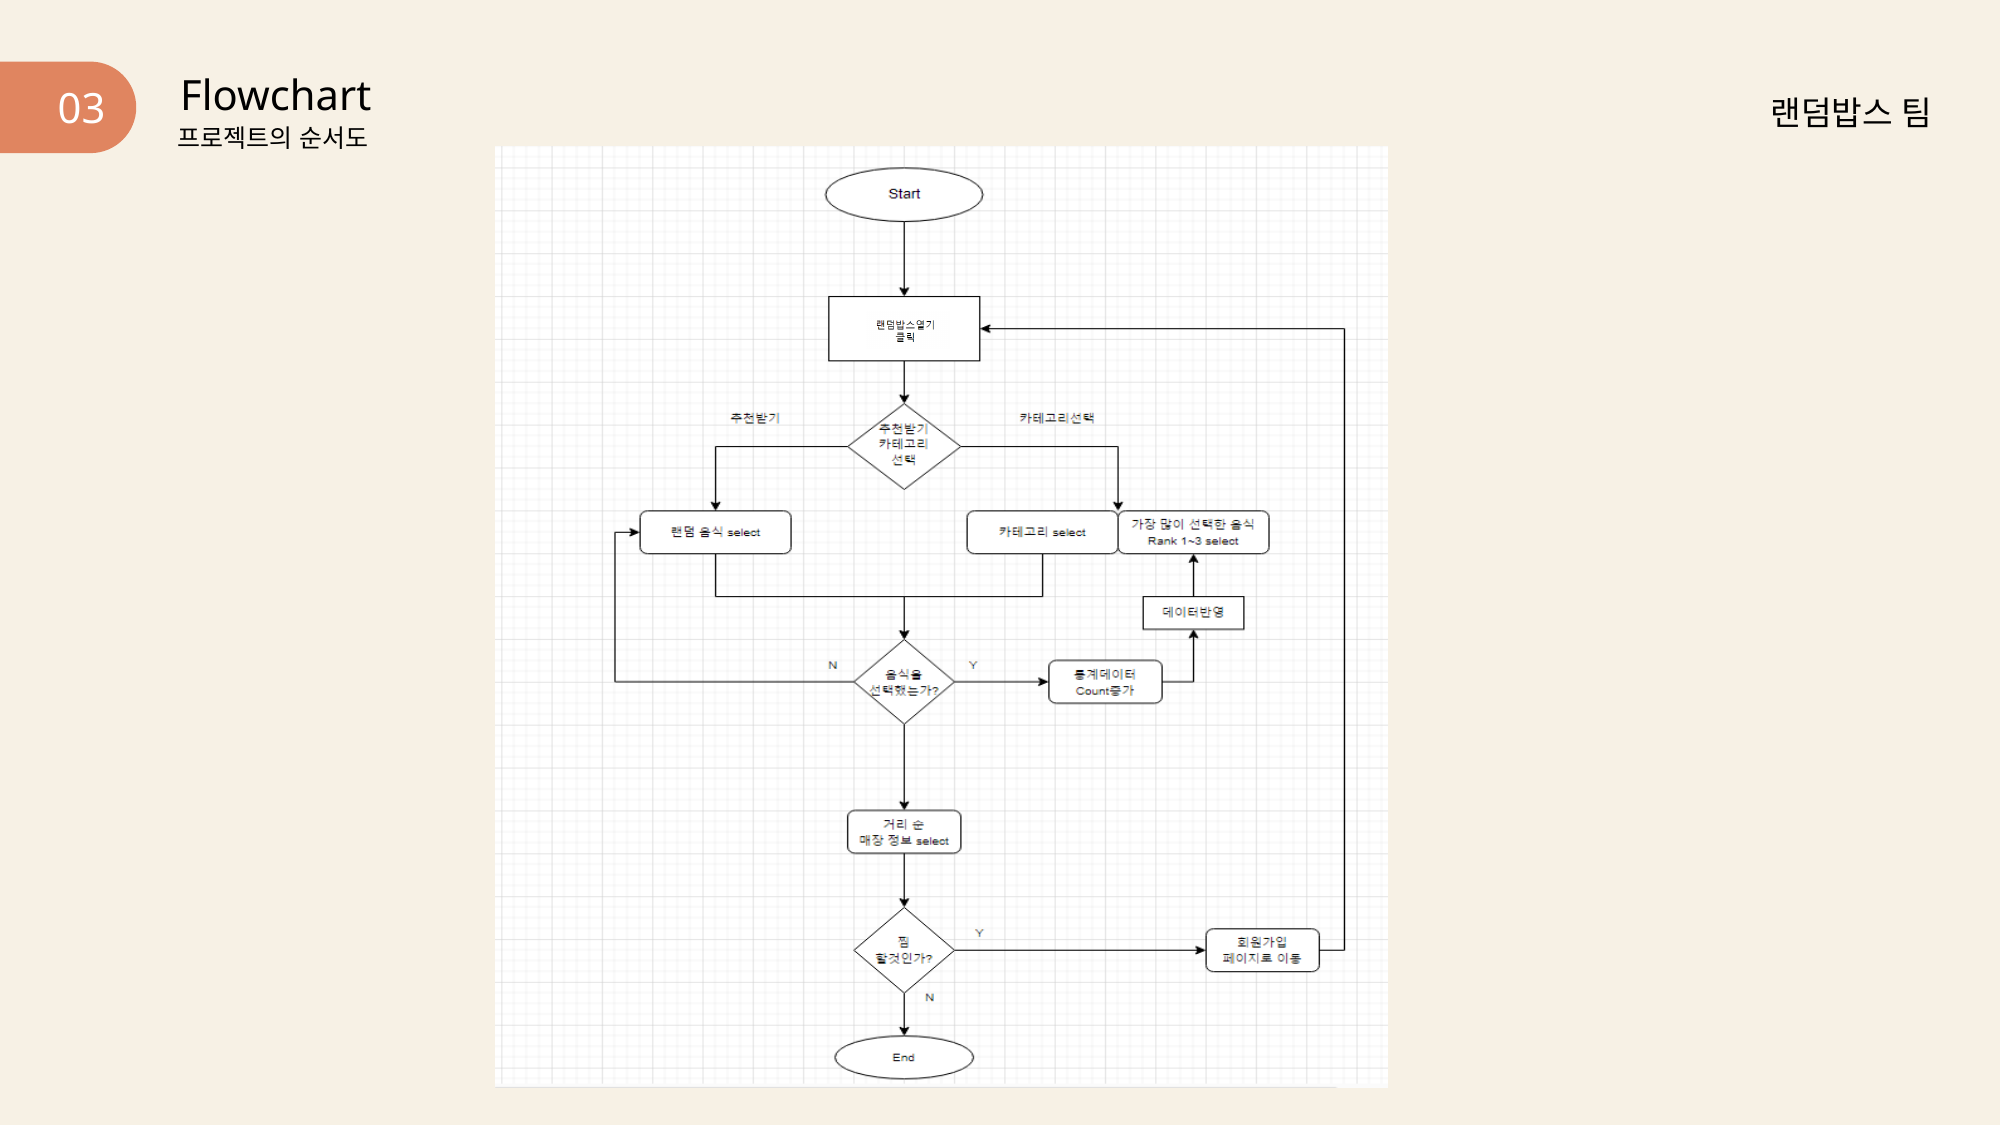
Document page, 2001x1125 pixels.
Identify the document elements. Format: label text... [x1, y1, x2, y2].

text_box Flowchart [165, 61, 387, 127]
text_box 03 [42, 74, 121, 140]
text_box [0, 60, 138, 155]
text_box 프로젝트의 순서도 [162, 114, 384, 160]
picture [495, 146, 1388, 1088]
text_box 랜덤밥스 팀 [1756, 84, 1948, 140]
